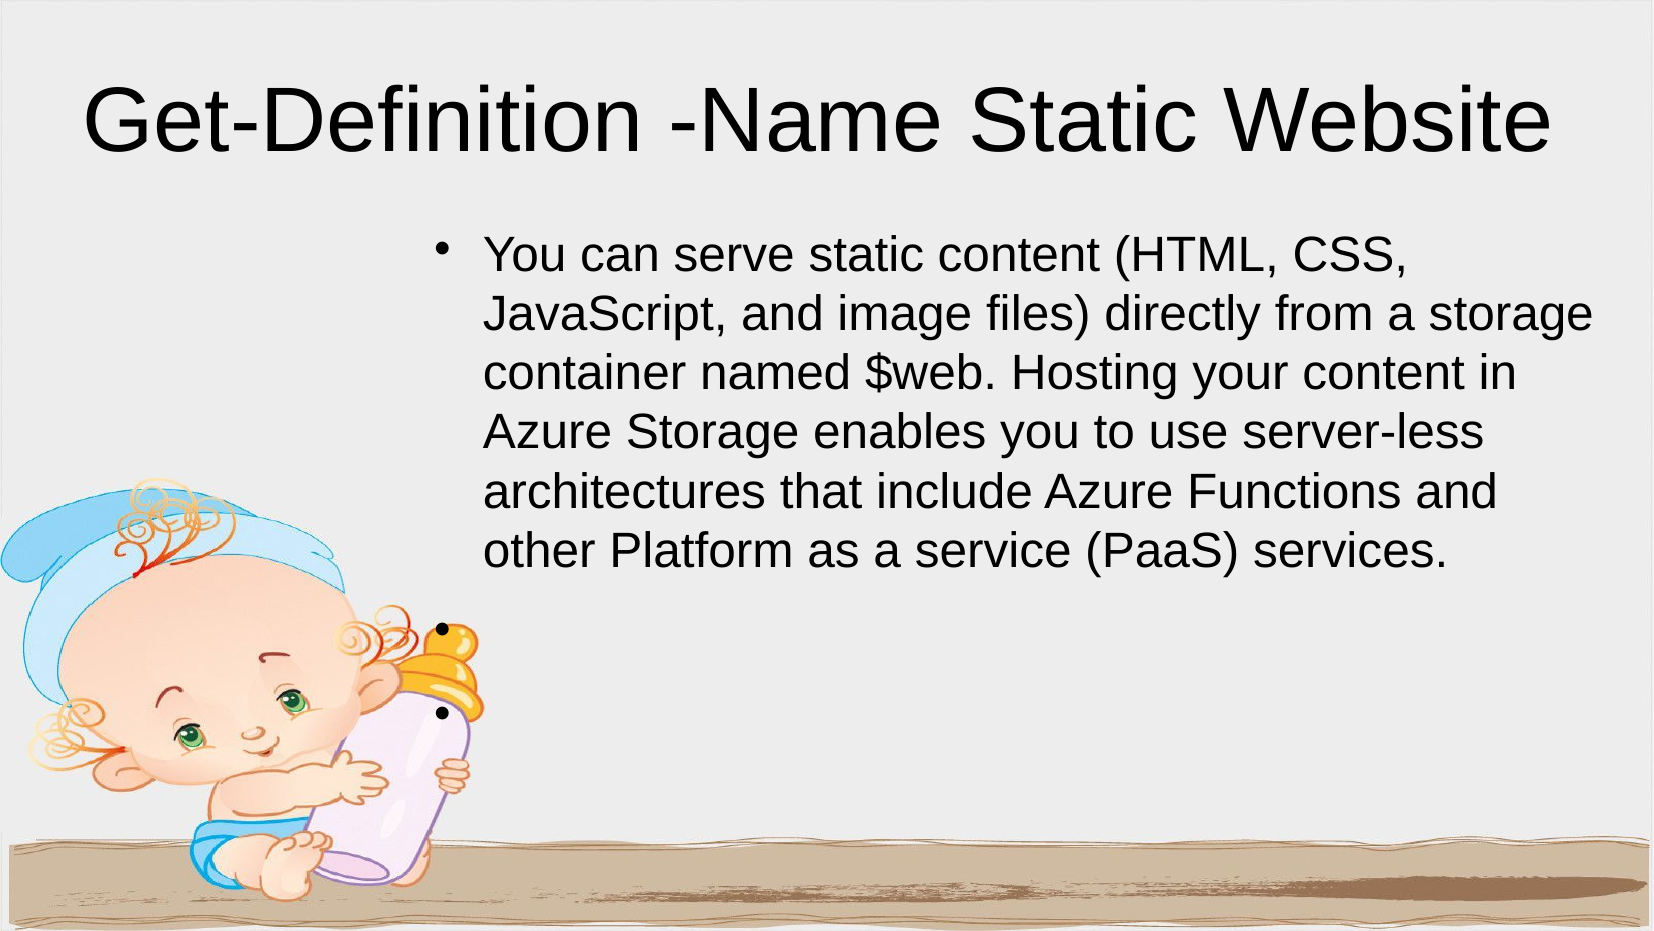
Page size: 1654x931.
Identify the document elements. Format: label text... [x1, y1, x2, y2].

text_box Get-Definition -Name Static Website [82, 37, 1571, 193]
picture [0, 0, 1654, 931]
text_box You can serve static content (HTML, CSS, JavaScript, and image files) directly from a storage container named $web. Hosting your content in Azure Storage enables you to use server-less architectures that include Azure Functions and other Platform as a service (PaaS) services. [417, 221, 1599, 761]
